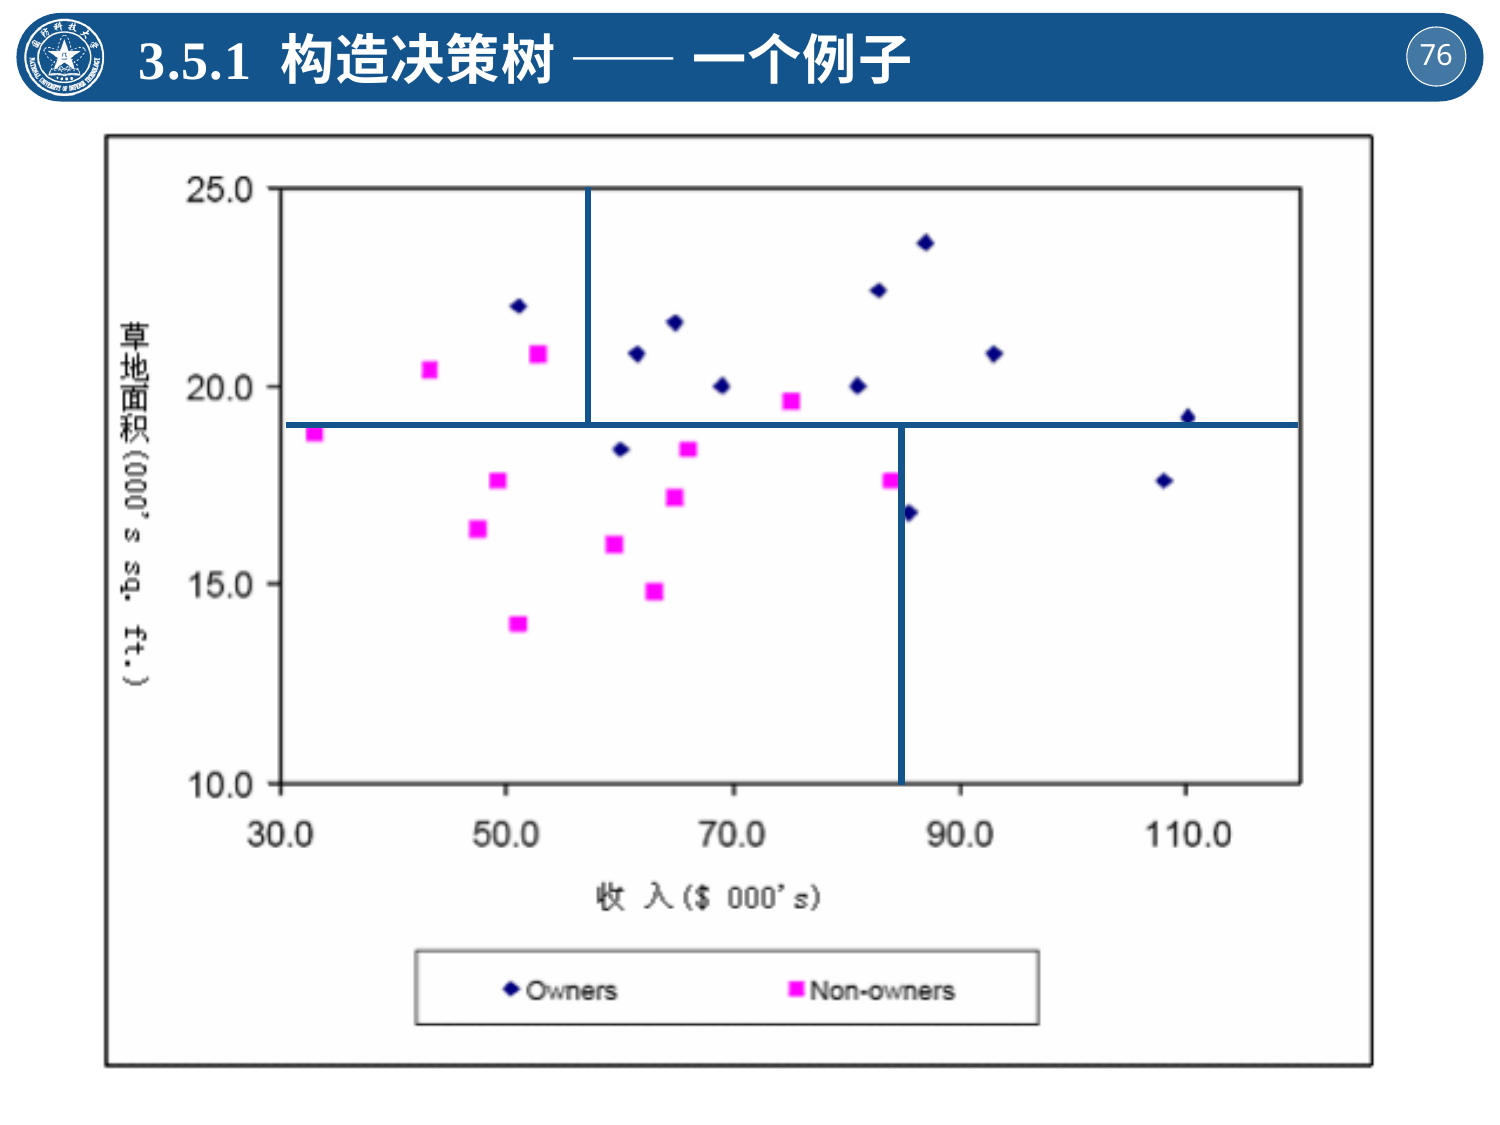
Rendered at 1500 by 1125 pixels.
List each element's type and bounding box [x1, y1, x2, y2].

text_box [285, 187, 1299, 786]
text_box [124, 17, 1000, 98]
picture [16, 9, 111, 104]
picture [100, 123, 1388, 1086]
